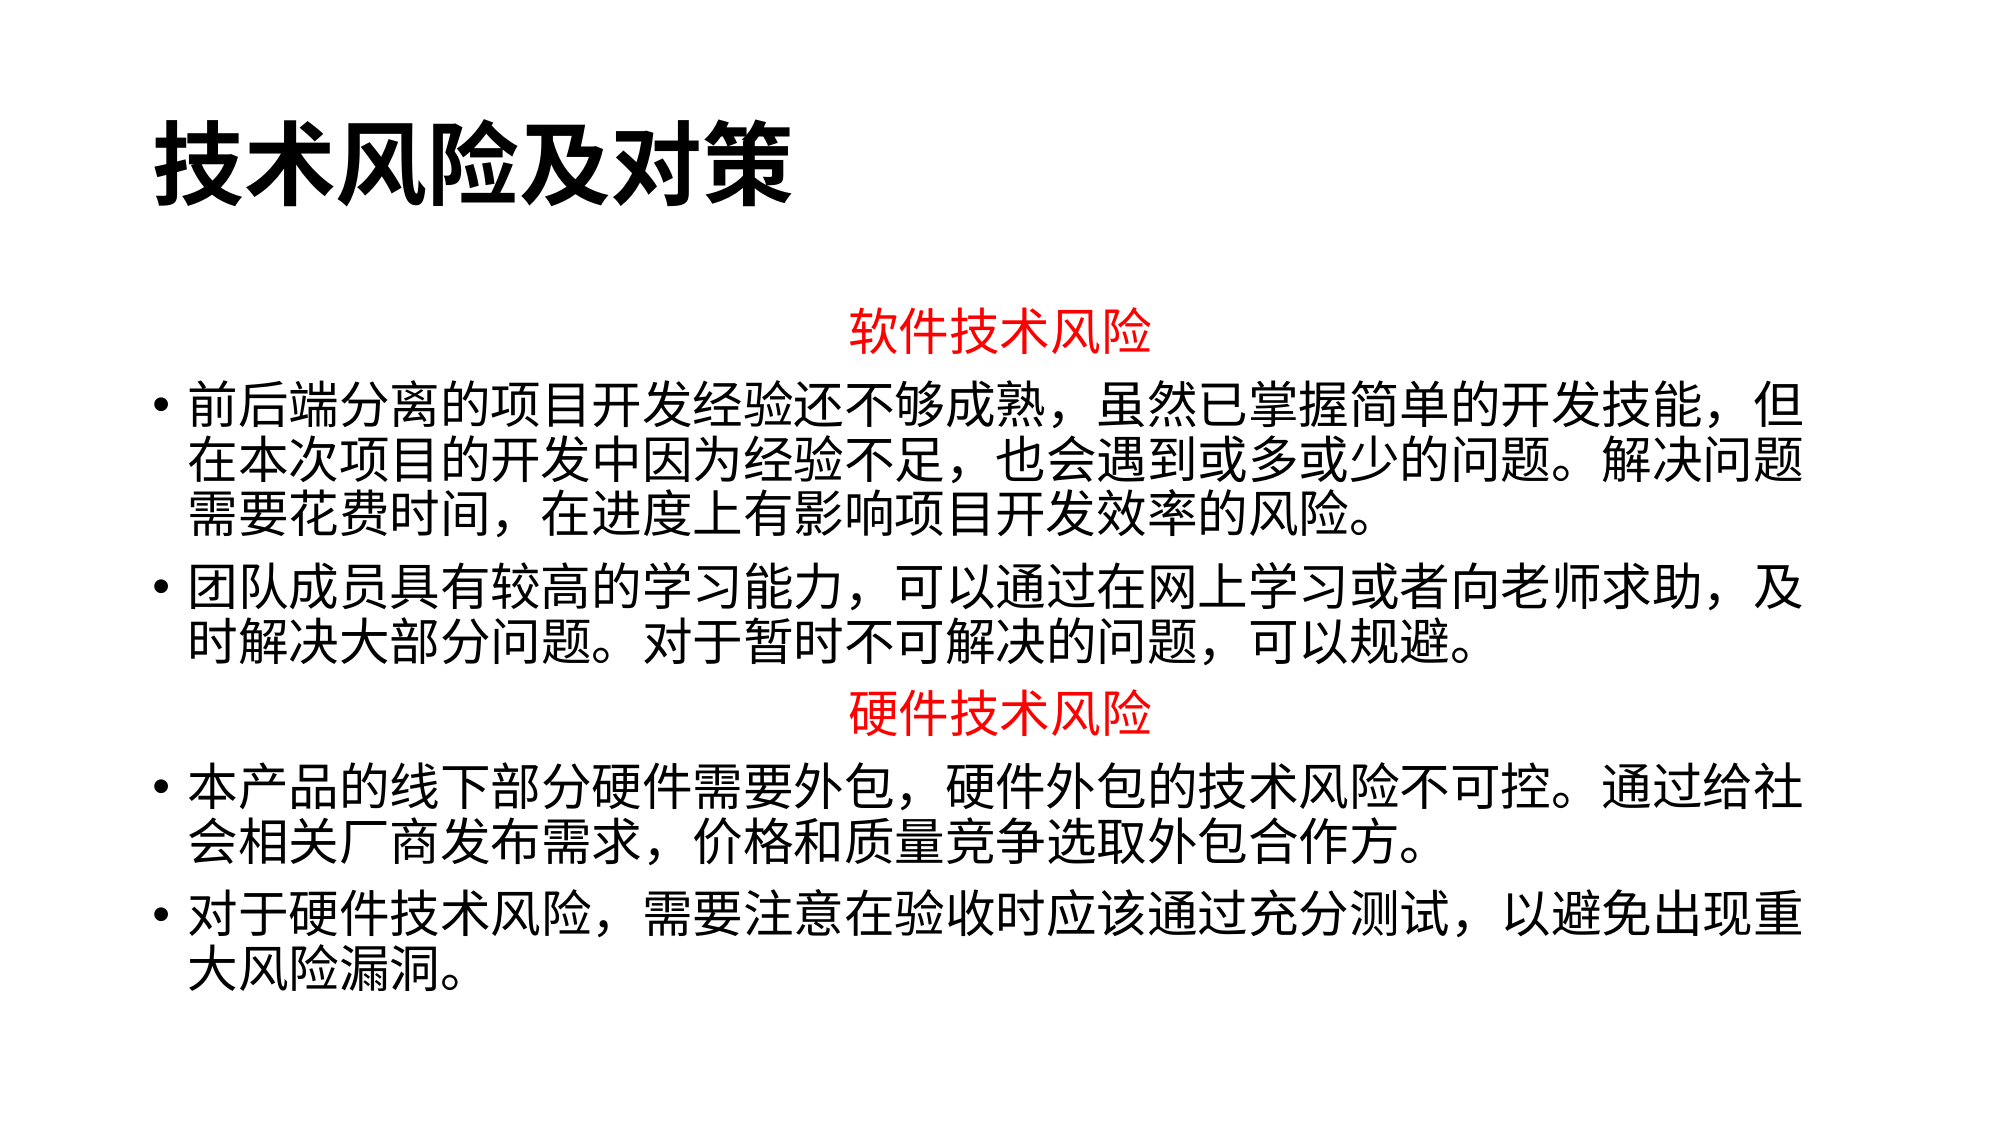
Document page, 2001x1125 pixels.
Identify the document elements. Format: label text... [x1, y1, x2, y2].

title 技术风险及对策 [137, 59, 1863, 278]
list 软件技术风险 前后端分离的项目开发经验还不够成熟，虽然已掌握简单的开发技能，但在本次项目的开发中因为经验不足，也会遇到或多或少的问题。解决问题需要花费时间，在进度上有影响项目开发效率的风险。 团队成员具有较高的学习能力，可以通过在网上学习或者向老师求助，及时解决大部分问题。对于暂时不可解决的问题，可以规避。 硬件技术风险 本产品的线下部分硬件需要外包，硬件外包的技术风险不可控。通过给社会相关厂商发布需求，价格和质量竞争选取外包合作方。 对于硬件技术风险，需要注意在验收时应该通过充分测试，以避免出现重大风险漏洞。 [137, 299, 1863, 1014]
